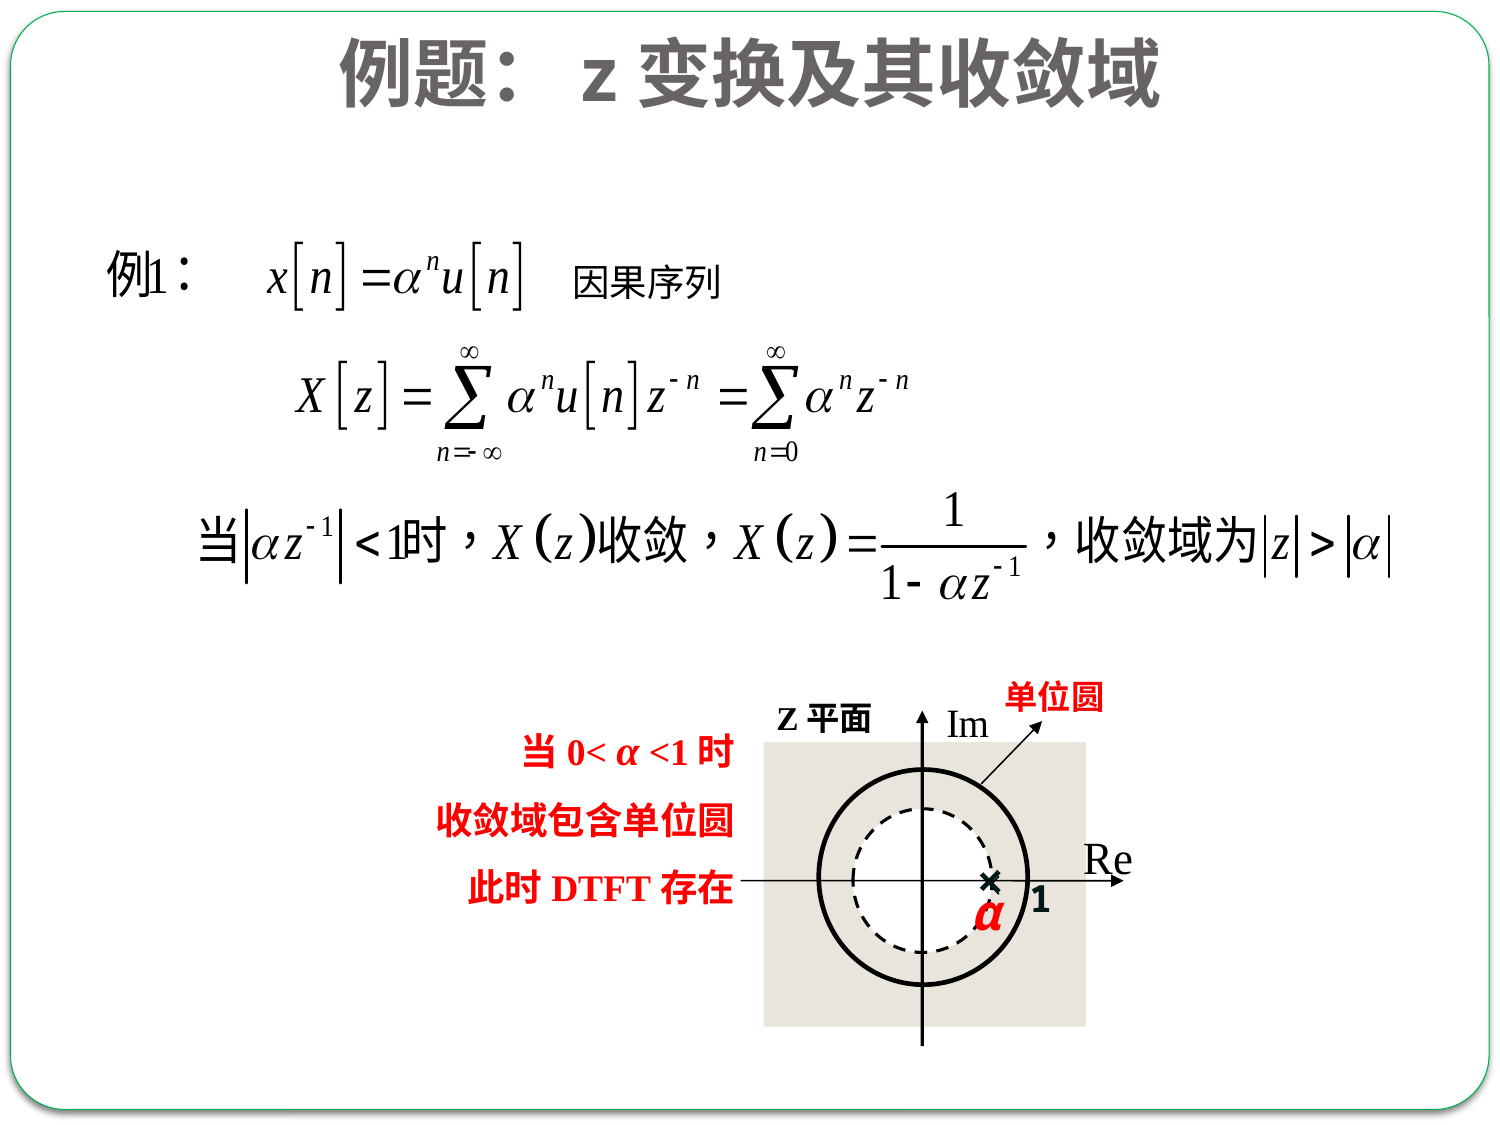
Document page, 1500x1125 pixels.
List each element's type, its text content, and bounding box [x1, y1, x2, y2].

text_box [359, 668, 1140, 1047]
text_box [100, 236, 1400, 610]
text_box 例题：z变换及其收敛域 [50, 19, 1450, 149]
